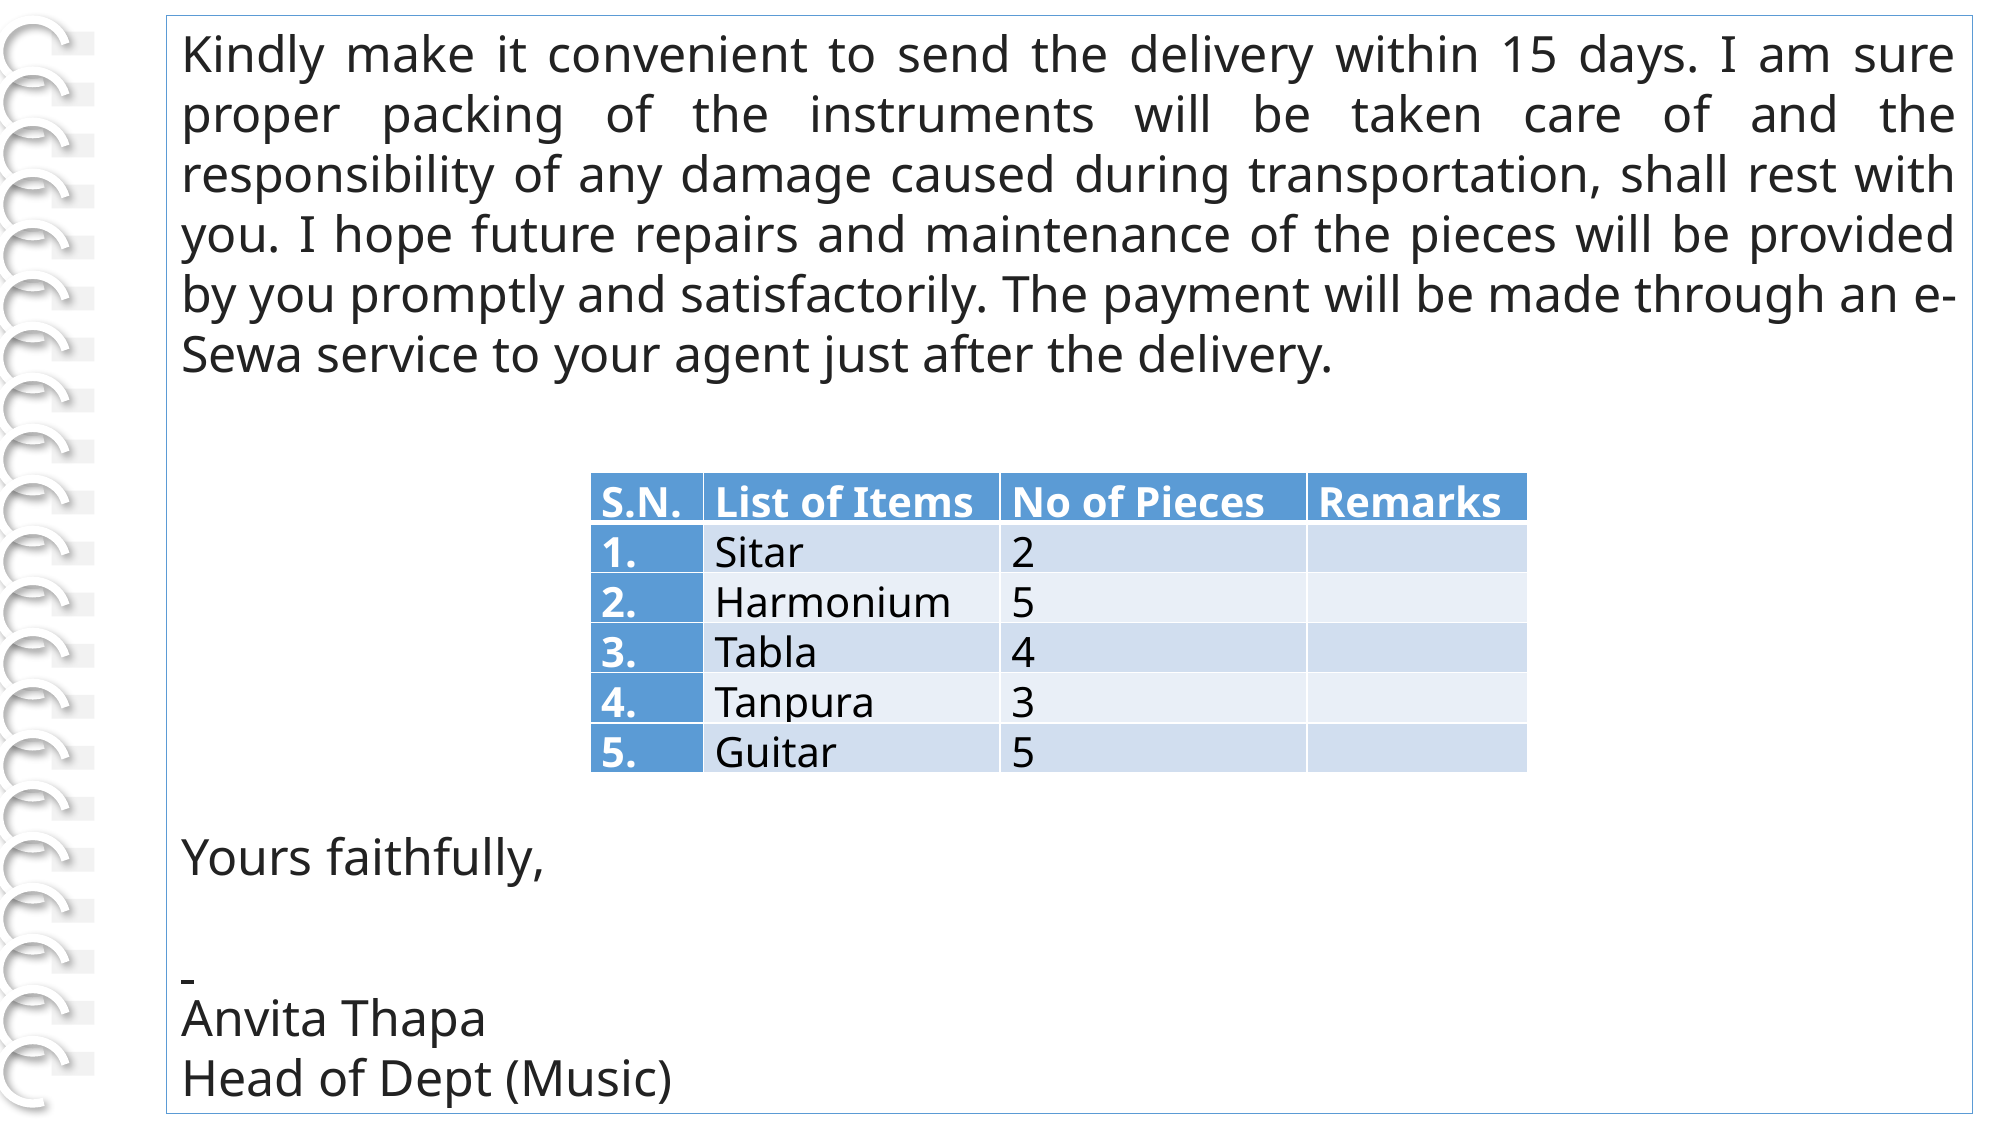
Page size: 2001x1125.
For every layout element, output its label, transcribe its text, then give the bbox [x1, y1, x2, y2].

table_cell [1308, 623, 1527, 672]
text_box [0, 631, 95, 682]
table_cell Tabla [704, 623, 999, 672]
table_cell Harmonium [704, 573, 999, 622]
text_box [0, 937, 95, 988]
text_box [0, 274, 95, 325]
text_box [0, 733, 95, 784]
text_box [0, 784, 95, 835]
table_cell 3 [1001, 673, 1306, 722]
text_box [0, 1039, 95, 1104]
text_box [0, 682, 95, 733]
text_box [0, 223, 95, 274]
table_cell 5 [1001, 724, 1306, 772]
table_header No of Pieces [1001, 473, 1306, 520]
table_cell 1. [591, 525, 703, 572]
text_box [0, 988, 95, 1039]
table_cell [1308, 573, 1527, 622]
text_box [0, 835, 95, 886]
table_cell 4. [591, 673, 703, 722]
table_cell Sitar [704, 525, 999, 572]
table_header S.N. [591, 473, 703, 520]
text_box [0, 325, 95, 376]
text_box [0, 70, 95, 121]
table_cell [1308, 525, 1527, 572]
table_cell 5 [1001, 573, 1306, 622]
table_cell [1308, 724, 1527, 772]
table_cell Guitar [704, 724, 999, 772]
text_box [0, 529, 95, 580]
table_cell 3. [591, 623, 703, 672]
table_cell [1308, 673, 1527, 722]
table_cell 4 [1001, 623, 1306, 672]
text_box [0, 19, 95, 70]
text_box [0, 376, 95, 427]
table_cell Tanpura [704, 673, 999, 722]
table_cell 2. [591, 573, 703, 622]
table_cell 2 [1001, 525, 1306, 572]
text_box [0, 172, 95, 223]
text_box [0, 580, 95, 631]
table_header Remarks [1308, 473, 1527, 520]
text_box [0, 886, 95, 937]
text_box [0, 478, 95, 529]
table_cell 5. [591, 724, 703, 772]
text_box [0, 121, 95, 172]
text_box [0, 427, 95, 478]
table_header List of Items [704, 473, 999, 520]
text_box Kindly make it convenient to send the delivery within 15 days. I am sure proper packing of the instruments will be taken care of and the responsibility of any damage caused during transportation, shall rest with you. I hope future repairs and maintenance of the pieces will be provided by you promptly and satisfactorily. The payment will be made through an e-Sewa service to your agent just after the delivery. Yours faithfully, Anvita Thapa Head of Dept (Music) [166, 15, 1973, 1114]
